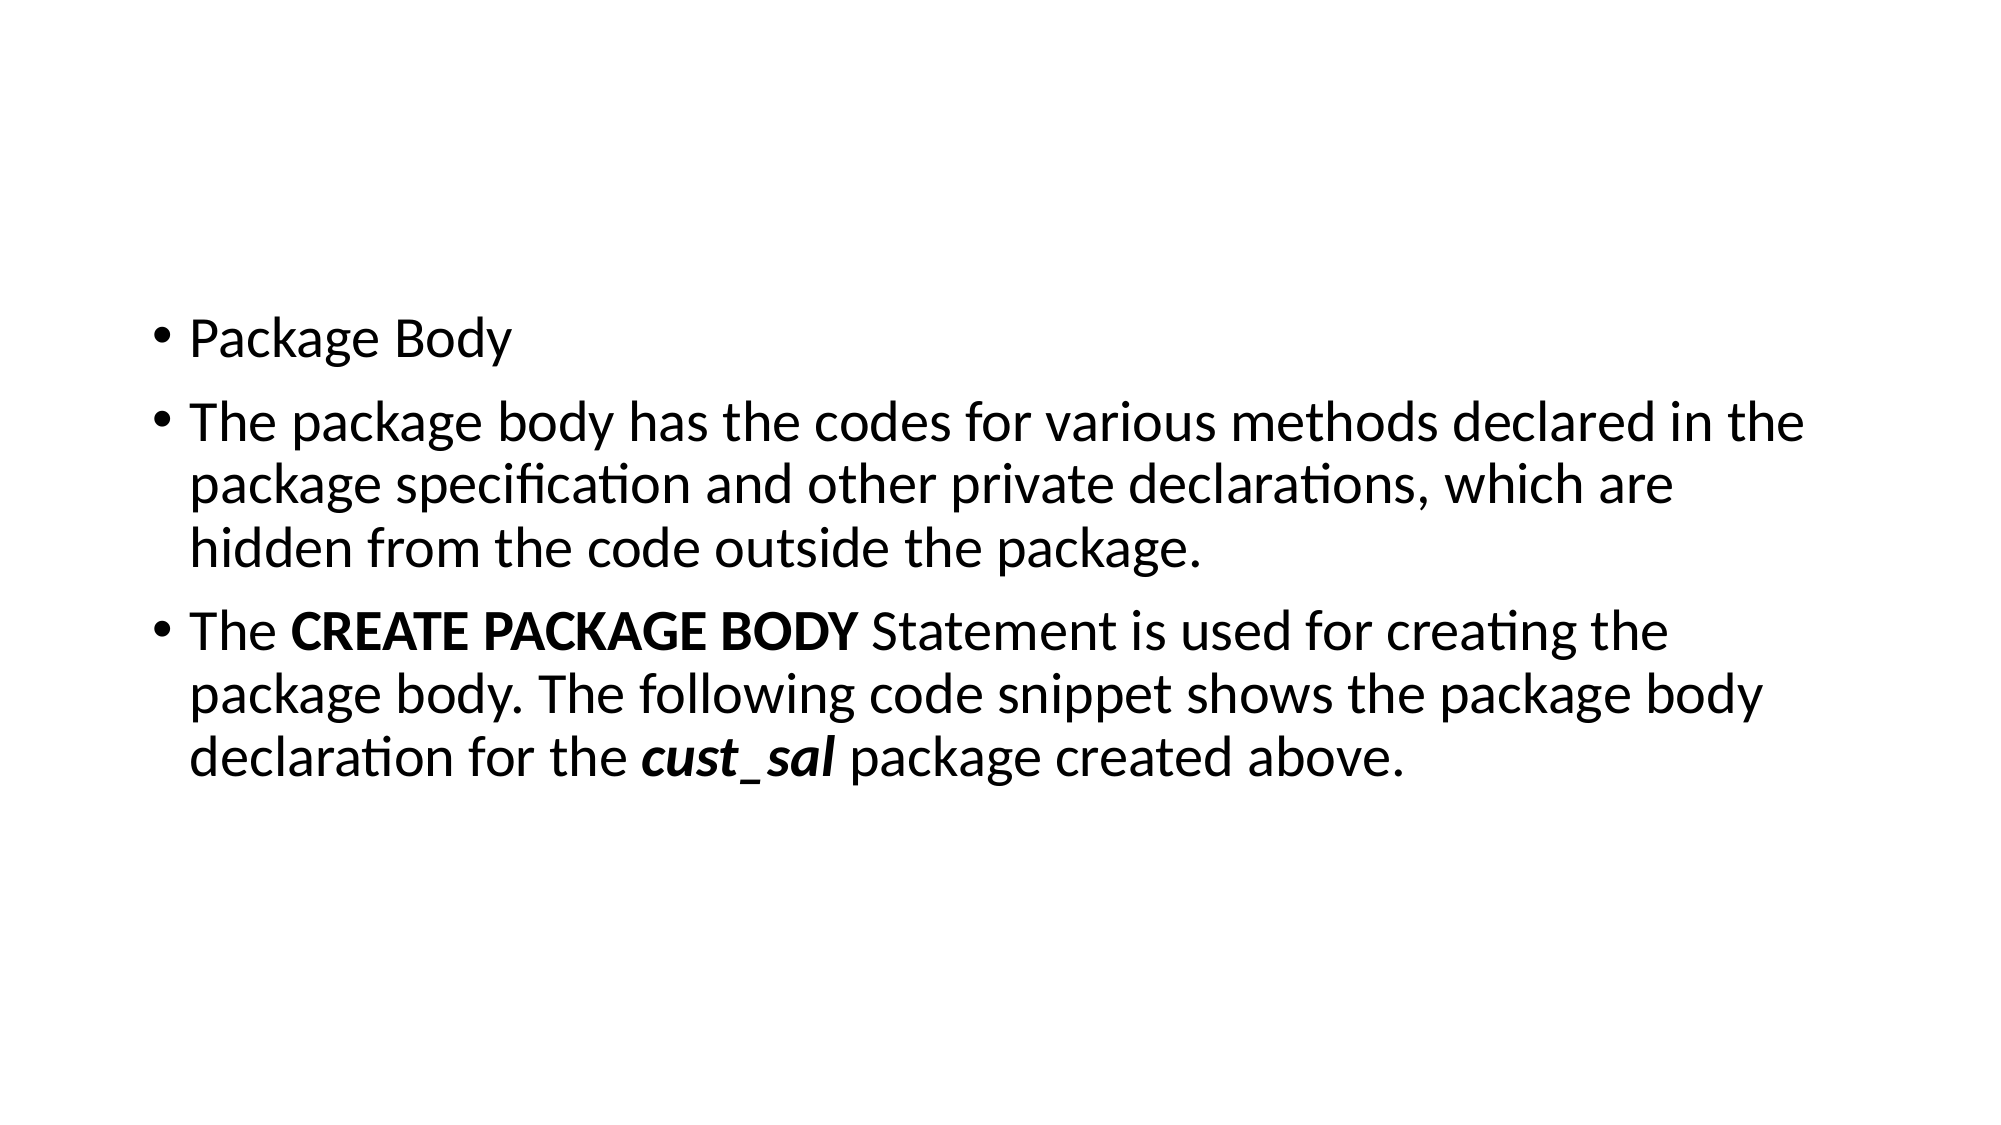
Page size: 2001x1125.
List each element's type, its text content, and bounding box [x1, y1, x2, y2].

list Package Body The package body has the codes for various methods declared in the package specification and other private declarations, which are hidden from the code outside the package. The CREATE PACKAGE BODY Statement is used for creating the package body. The following code snippet shows the package body declaration for the cust_sal package created above. [137, 299, 1863, 1014]
